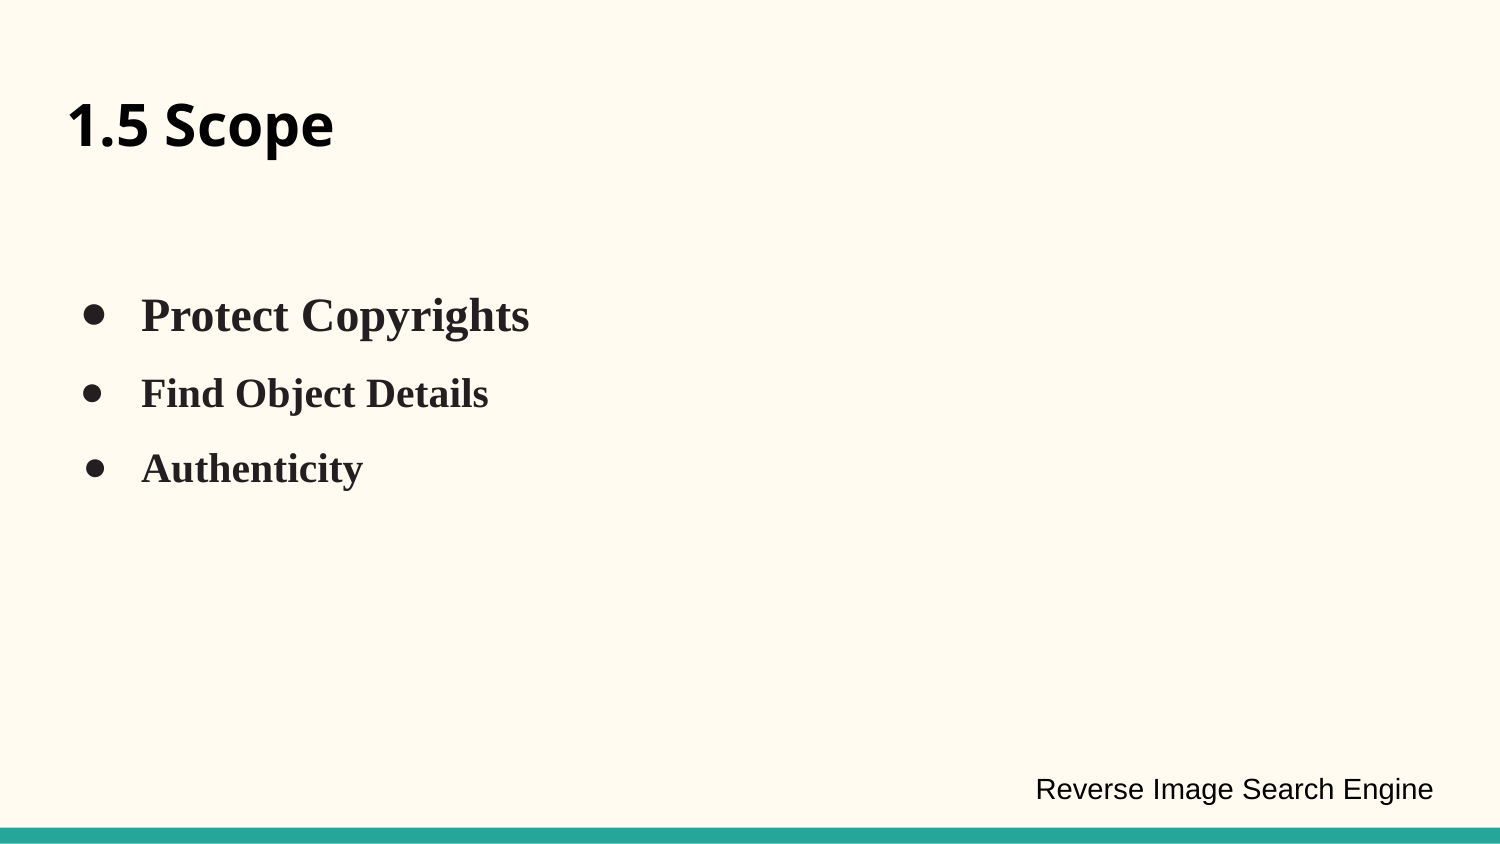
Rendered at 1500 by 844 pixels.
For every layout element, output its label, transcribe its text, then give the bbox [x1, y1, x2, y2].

title 1.5 Scope [51, 72, 1449, 174]
text_box Reverse Image Search Engine [1020, 755, 1466, 821]
list Protect Copyrights Find Object Details Authenticity [51, 192, 1449, 775]
